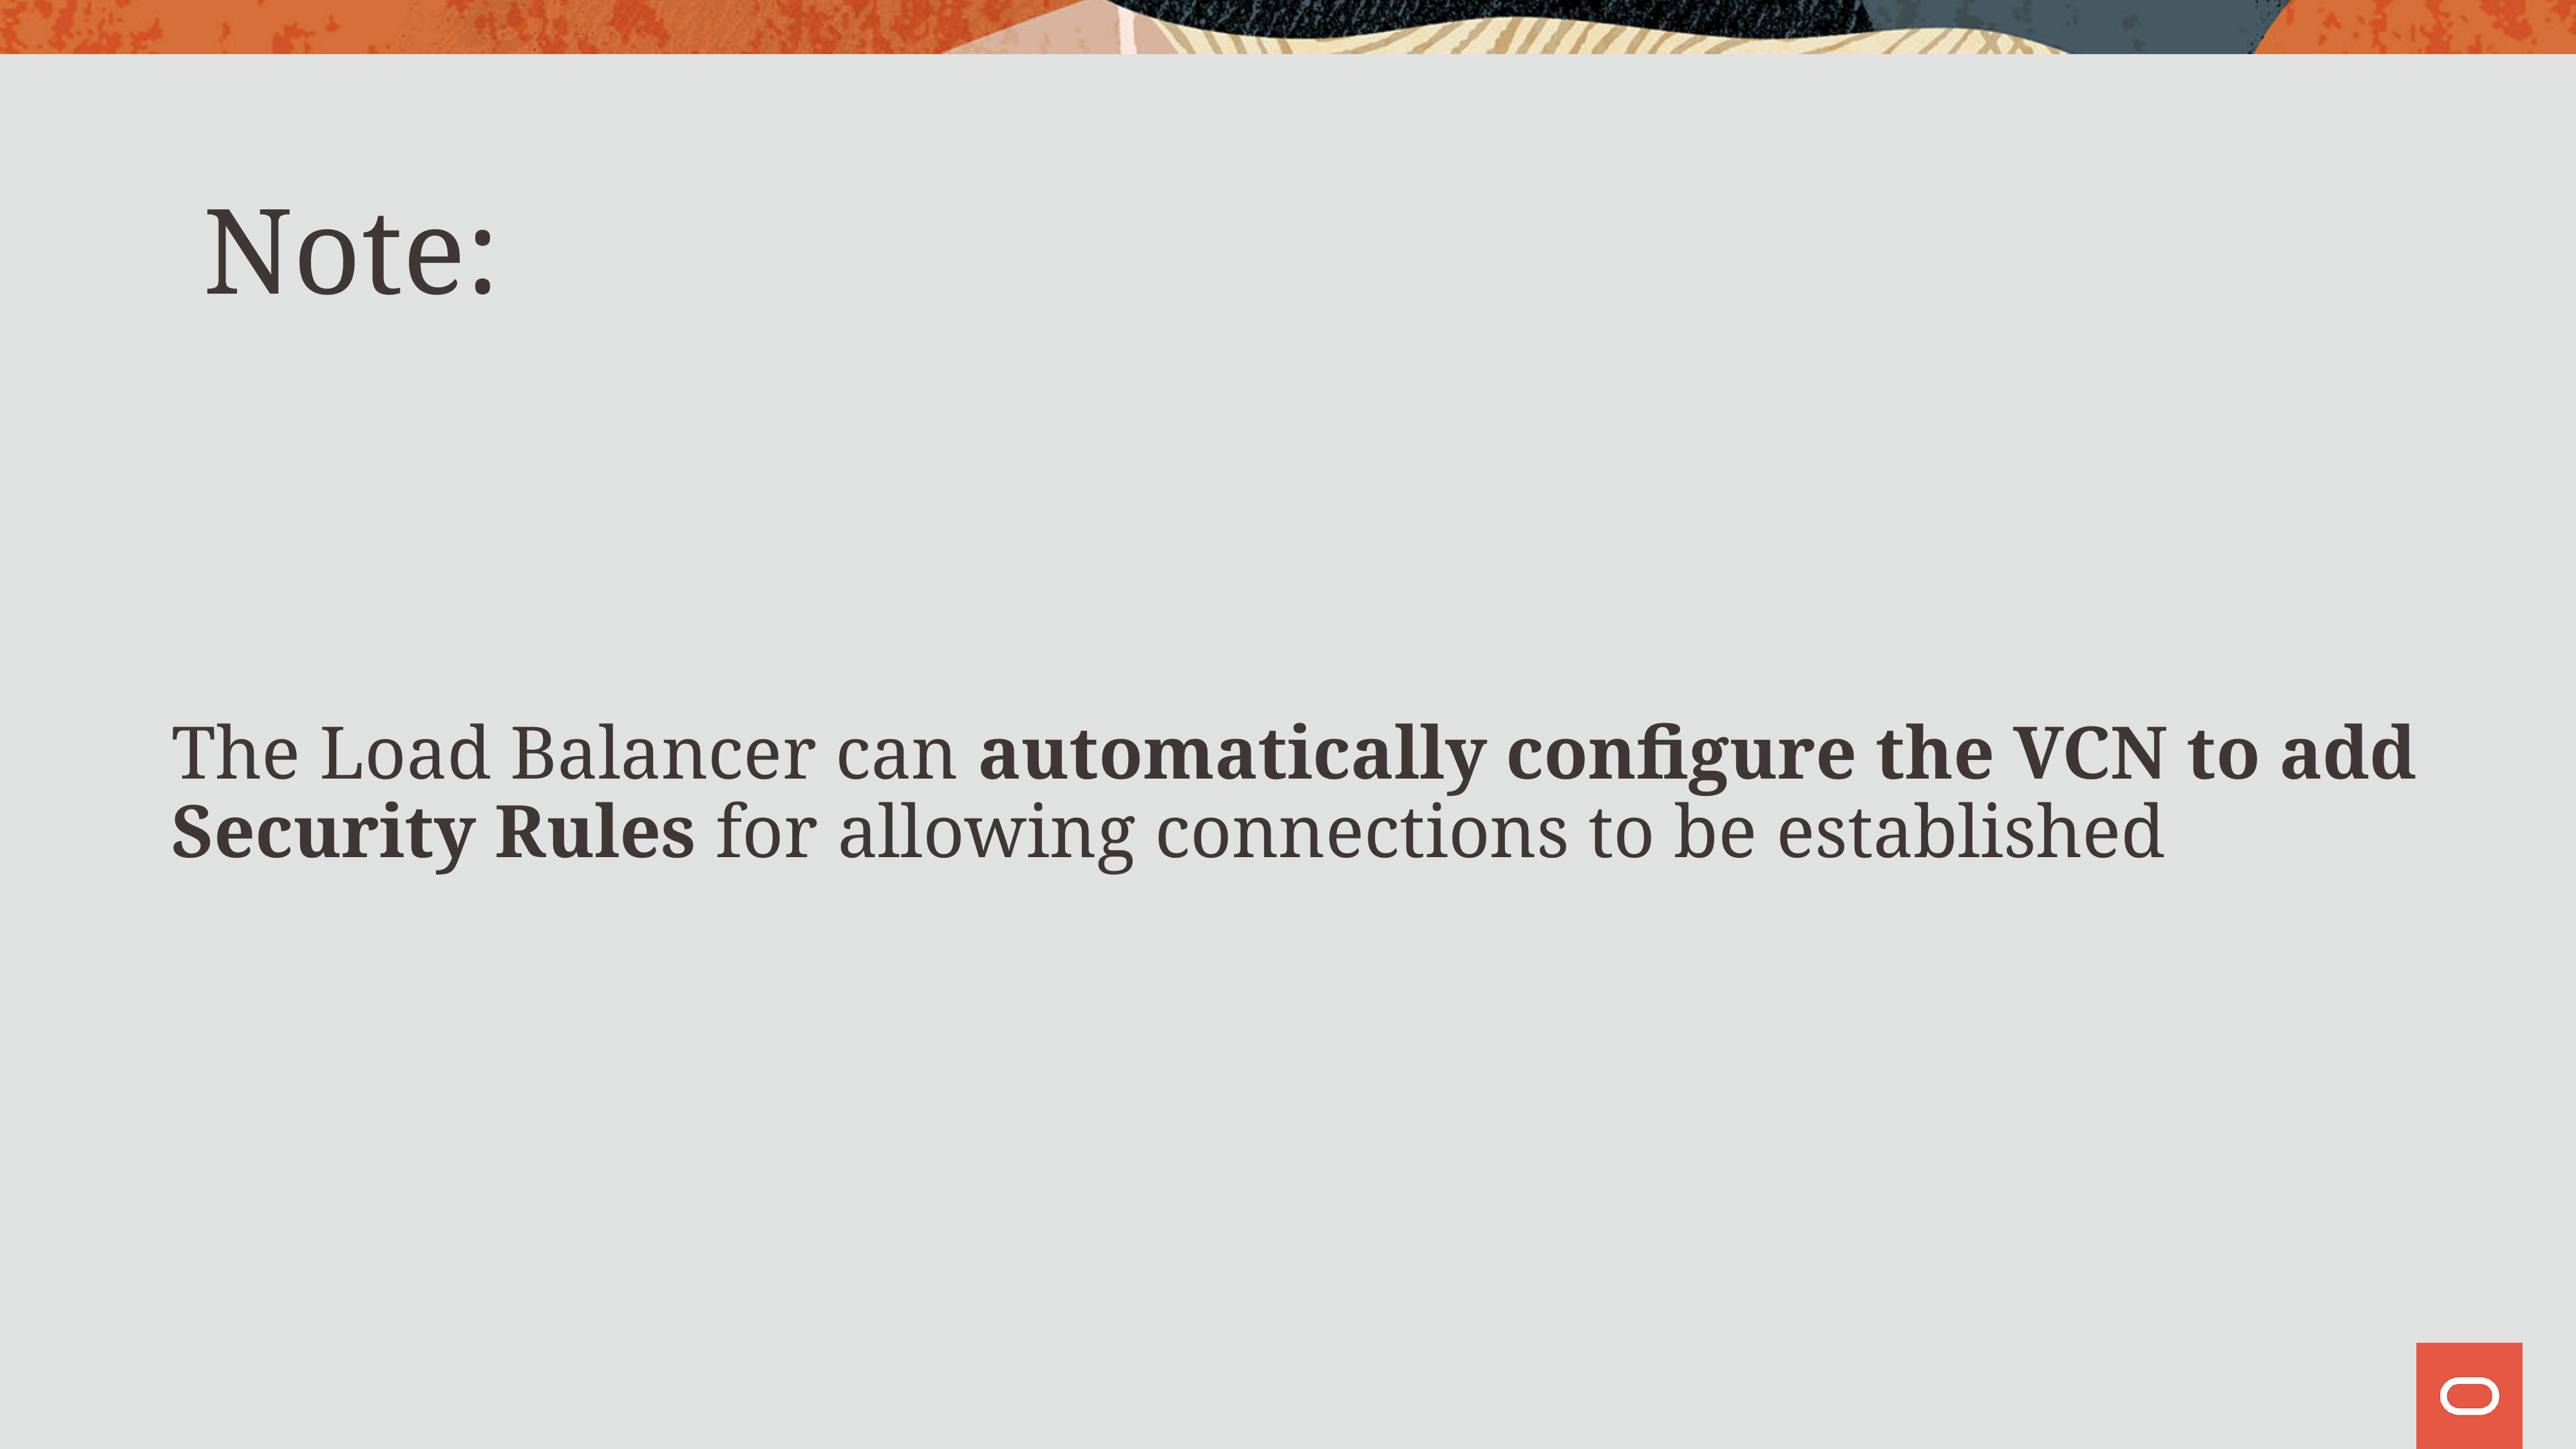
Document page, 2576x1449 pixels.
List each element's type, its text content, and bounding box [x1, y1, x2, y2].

picture [0, 0, 2576, 54]
text_box Note: [203, 111, 2415, 400]
picture [2416, 1343, 2523, 1449]
text_box The Load Balancer can automatically configure the VCN to add Security Rules for allowing connections to be established [171, 652, 2479, 938]
